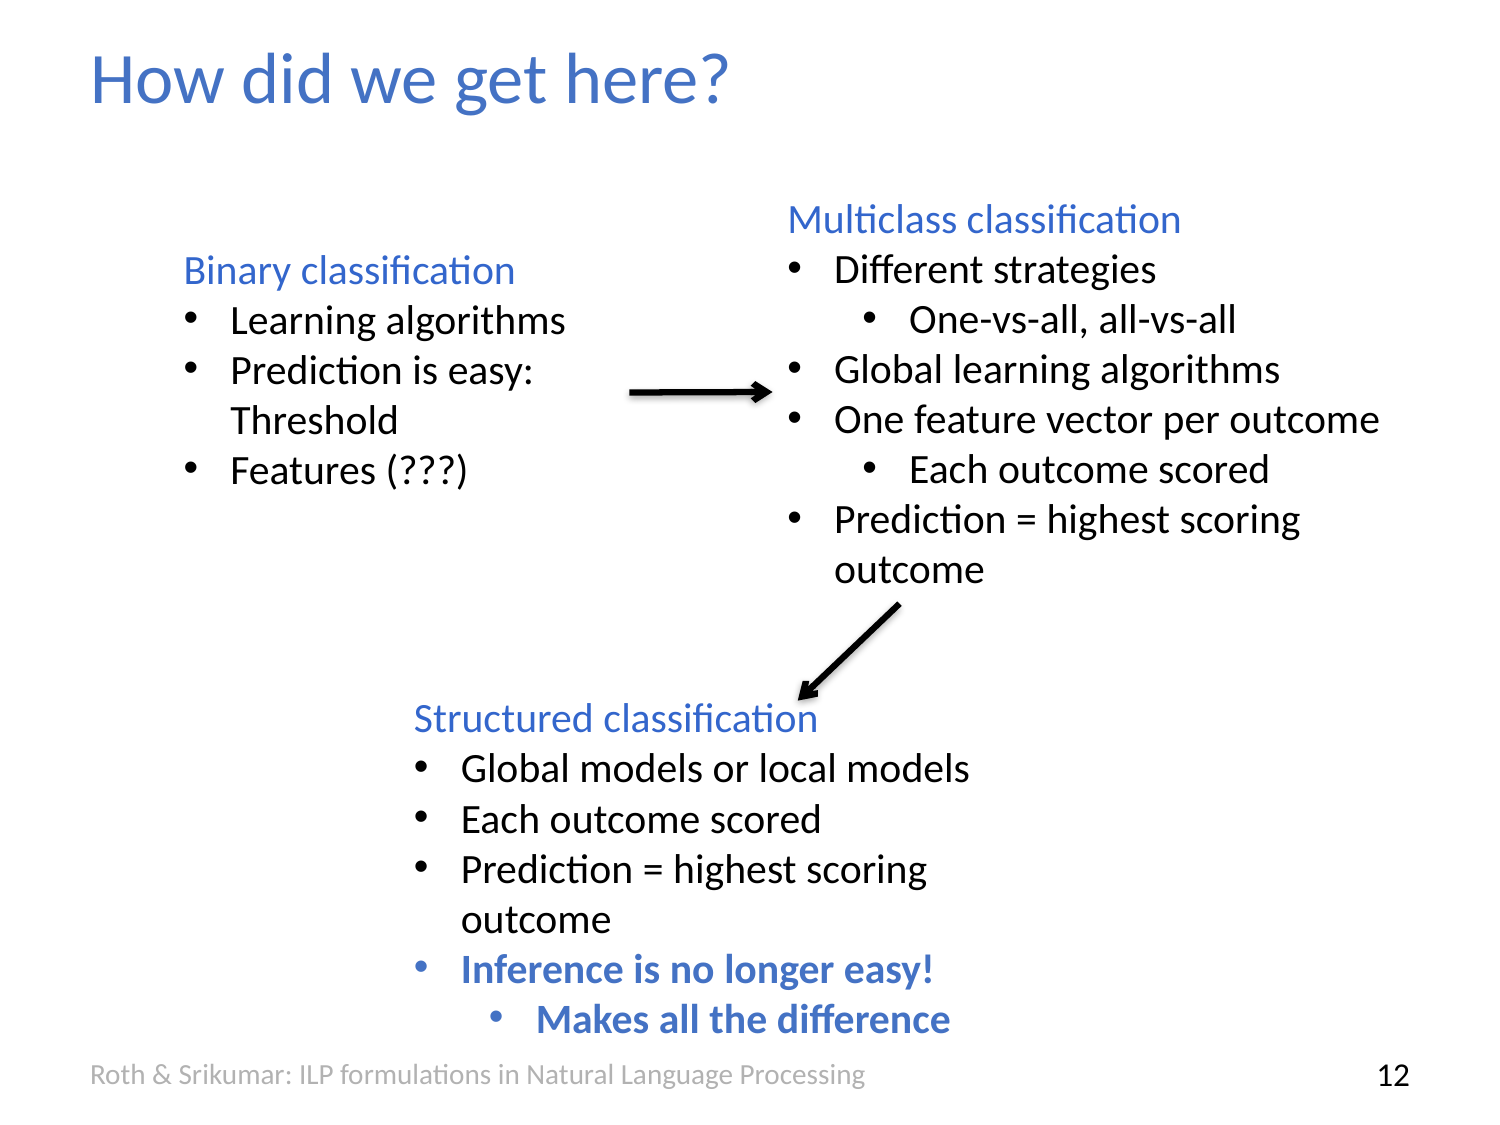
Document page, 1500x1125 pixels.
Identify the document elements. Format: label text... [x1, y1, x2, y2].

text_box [797, 603, 900, 701]
text_box Structured classification Global models or local models Each outcome scored Prediction = highest scoring outcome Inference is no longer easy! Makes all the difference [399, 683, 1101, 1049]
slide_number 11 [1074, 1042, 1425, 1103]
text_box Multiclass classification Different strategies One-vs-all, all-vs-all Global learning algorithms One feature vector per outcome Each outcome scored Prediction = highest scoring outcome [772, 184, 1475, 600]
title How did we get here? [75, 23, 1425, 125]
footer Roth & Srikumar: ILP formulations in Natural Language Processing [75, 1042, 988, 1103]
text_box Binary classification Learning algorithms Prediction is easy: Threshold Features (???) [168, 235, 630, 550]
